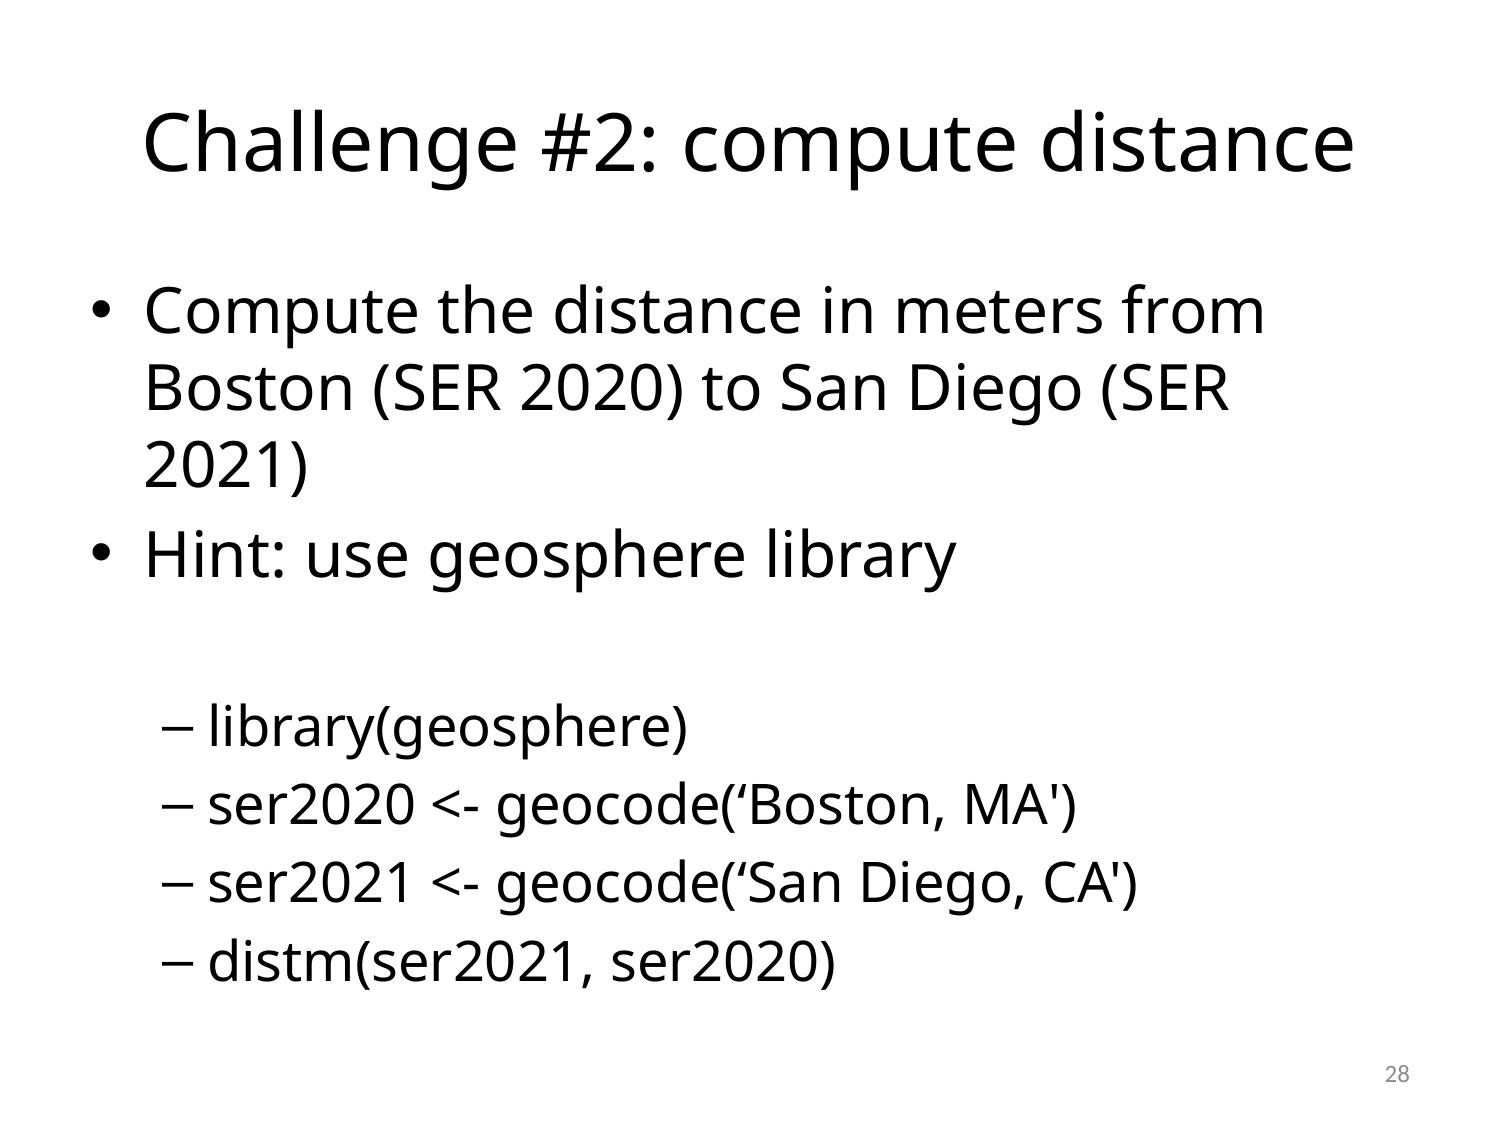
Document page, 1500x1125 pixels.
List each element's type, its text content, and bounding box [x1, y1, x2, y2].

title Challenge #2: compute distance [75, 45, 1425, 233]
list Compute the distance in meters from Boston (SER 2020) to San Diego (SER 2021) Hint: use geosphere library library(geosphere) ser2020 <- geocode(‘Boston, MA') ser2021 <- geocode(‘San Diego, CA') distm(ser2021, ser2020) [75, 262, 1425, 1005]
slide_number 28 [1074, 1042, 1425, 1103]
